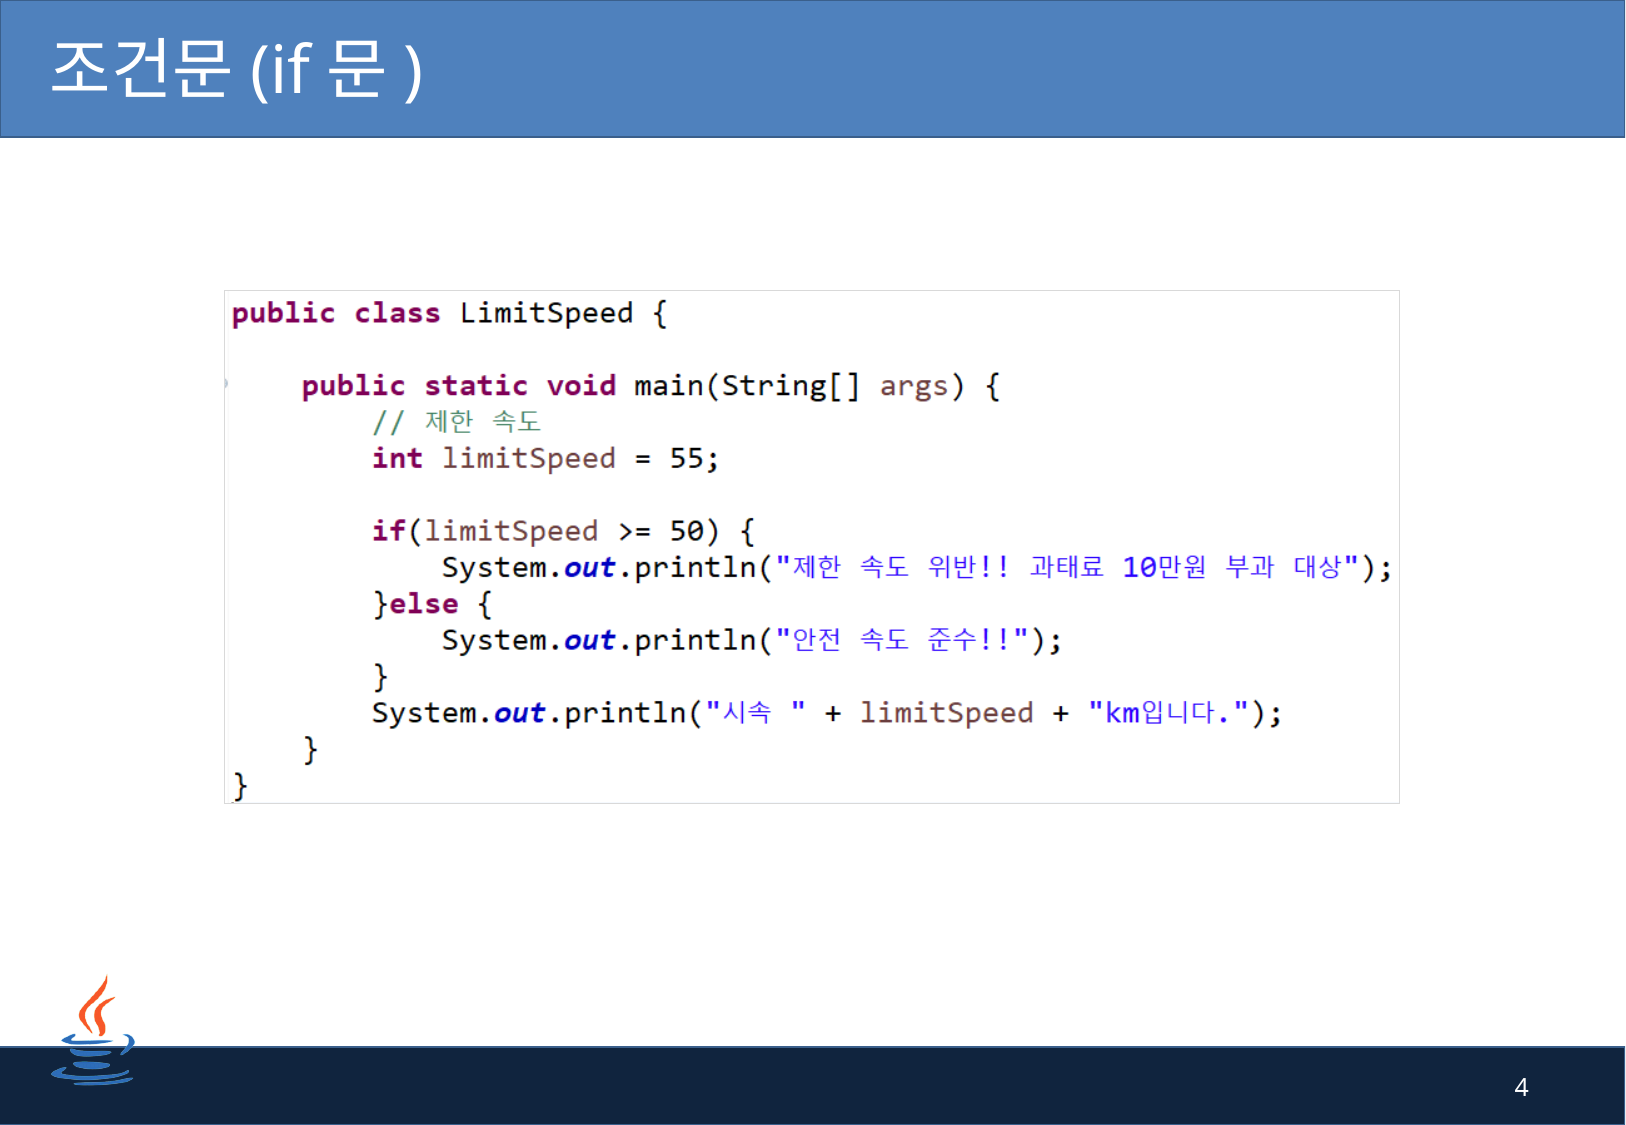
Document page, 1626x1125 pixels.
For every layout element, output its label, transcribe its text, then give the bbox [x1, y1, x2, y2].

title 조건문(if문) [0, 0, 1018, 138]
picture [224, 290, 1401, 804]
picture [38, 973, 151, 1086]
slide_number 4 [1452, 1058, 1544, 1119]
